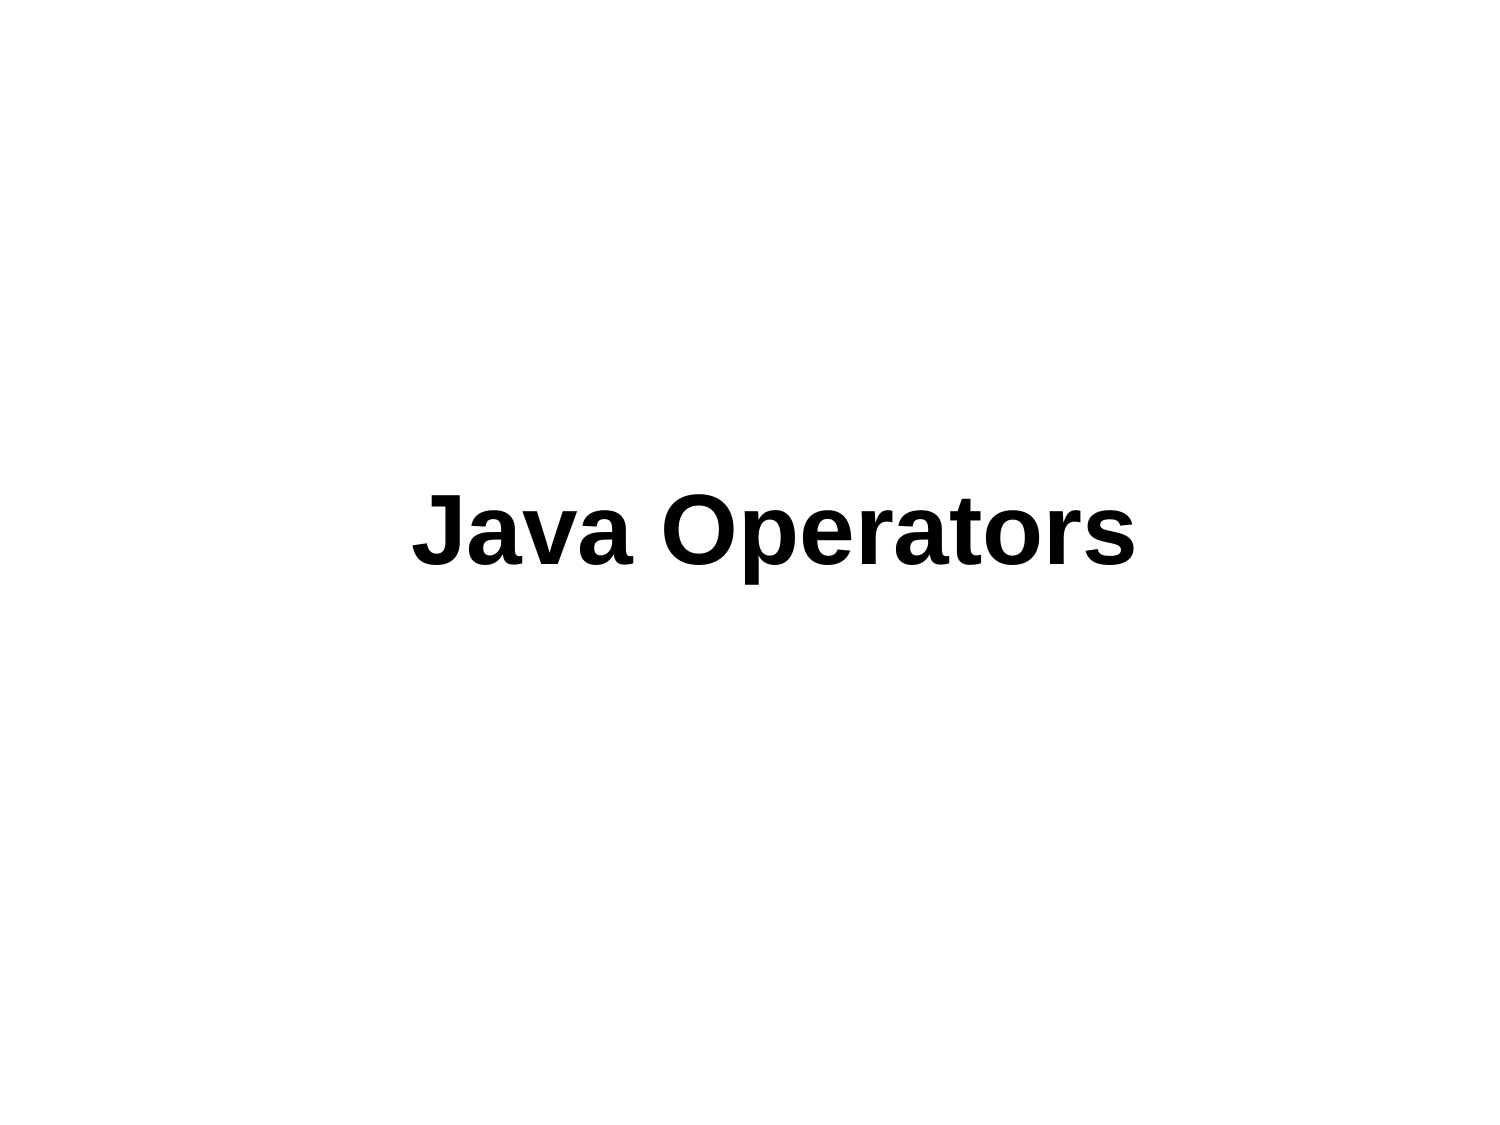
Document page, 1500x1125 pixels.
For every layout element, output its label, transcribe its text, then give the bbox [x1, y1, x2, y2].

title Java Operators [112, 382, 1388, 600]
